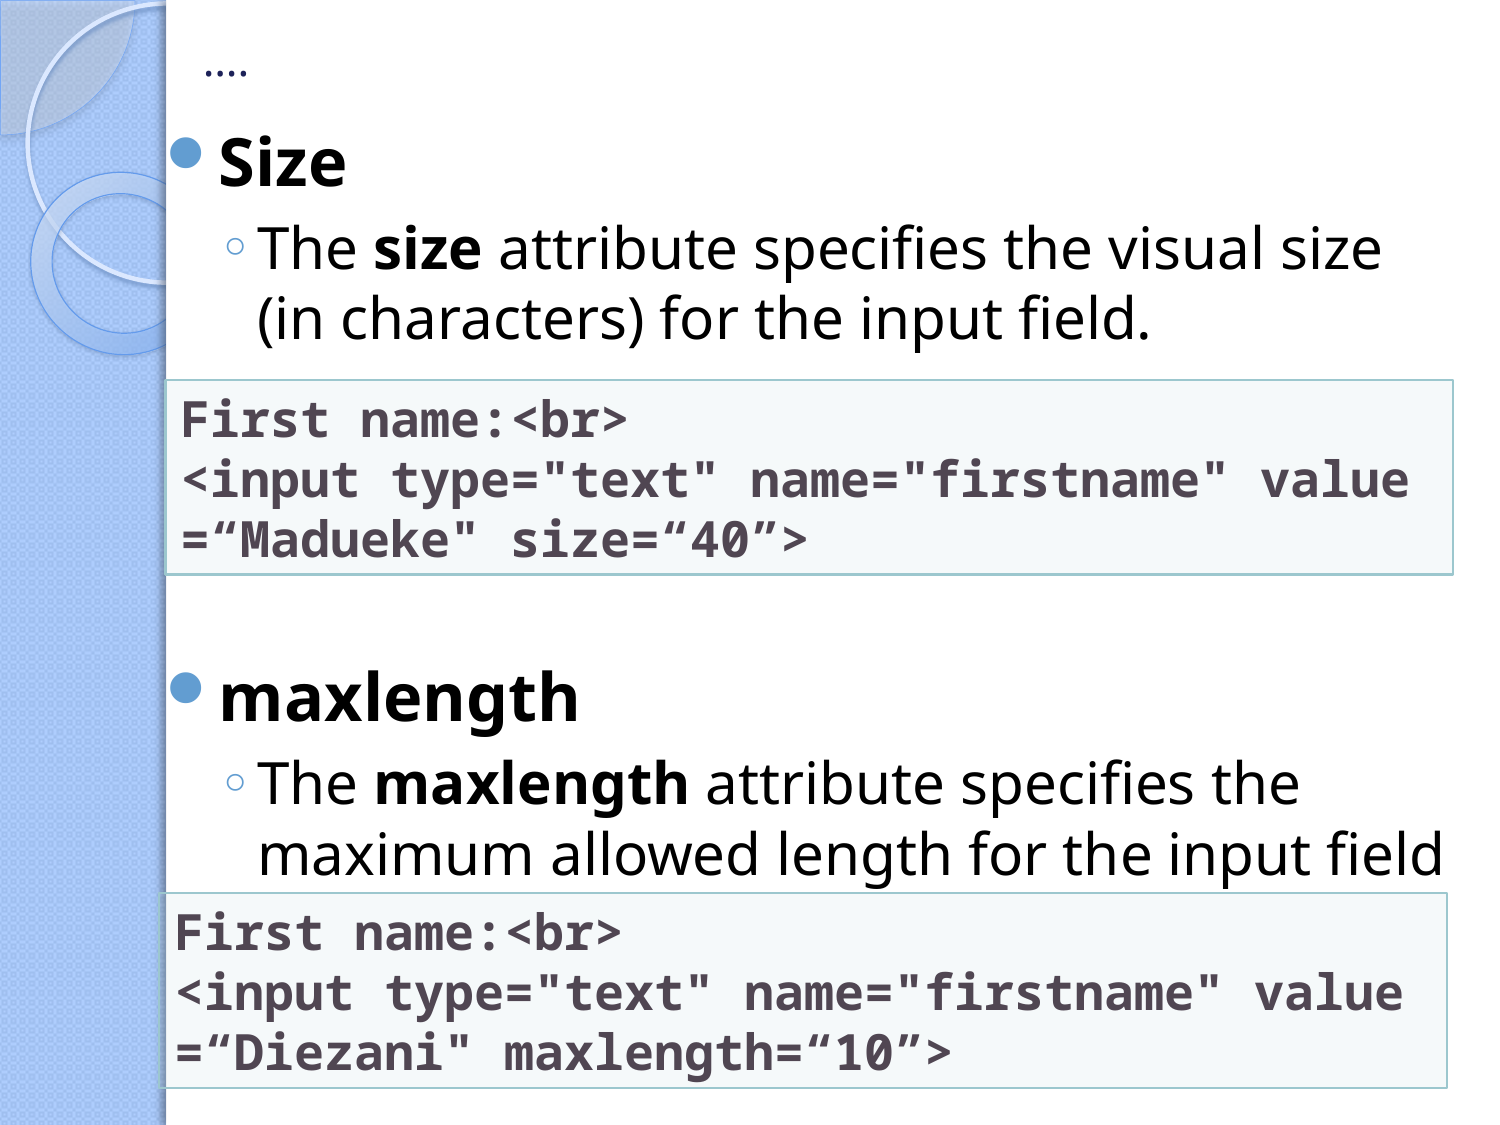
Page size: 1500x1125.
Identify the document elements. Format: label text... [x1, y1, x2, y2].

title …. [188, 24, 1419, 93]
list Size The size attribute specifies the visual size (in characters) for the input field. maxlength The maxlength attribute specifies the maximum allowed length for the input field [137, 112, 1466, 1025]
text_box First name:<br> <input type="text" name="firstname" value=“Diezani" maxlength=“10”> [159, 893, 1447, 1088]
text_box First name:<br> <input type="text" name="firstname" value=“Madueke" size=“40”> [165, 379, 1453, 575]
